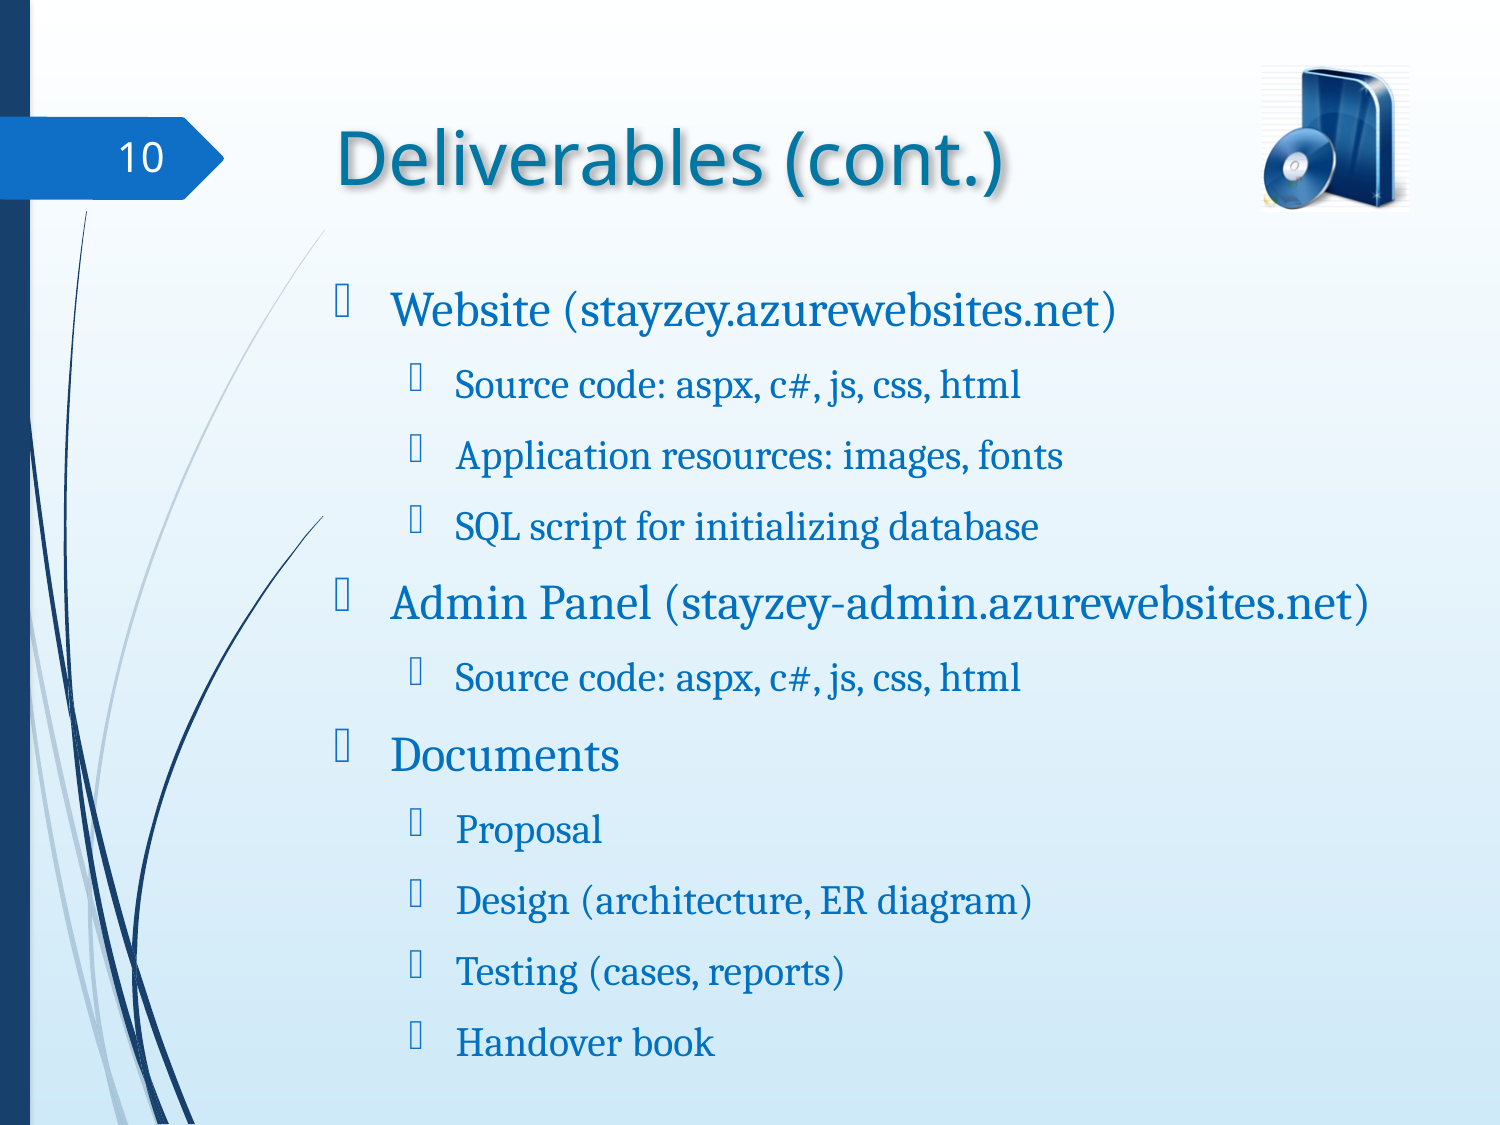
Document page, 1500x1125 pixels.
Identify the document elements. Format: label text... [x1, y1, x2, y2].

title Deliverables (cont.) [319, 102, 1400, 268]
picture [1261, 64, 1409, 213]
slide_number 10 [83, 129, 180, 190]
list Website (stayzey.azurewebsites.net) Source code: aspx, c#, js, css, html Application resources: images, fonts SQL script for initializing database Admin Panel (stayzey-admin.azurewebsites.net) Source code: aspx, c#, js, css, html Documents Proposal Design (architecture, ER diagram) Testing (cases, reports) Handover book [318, 268, 1461, 1093]
